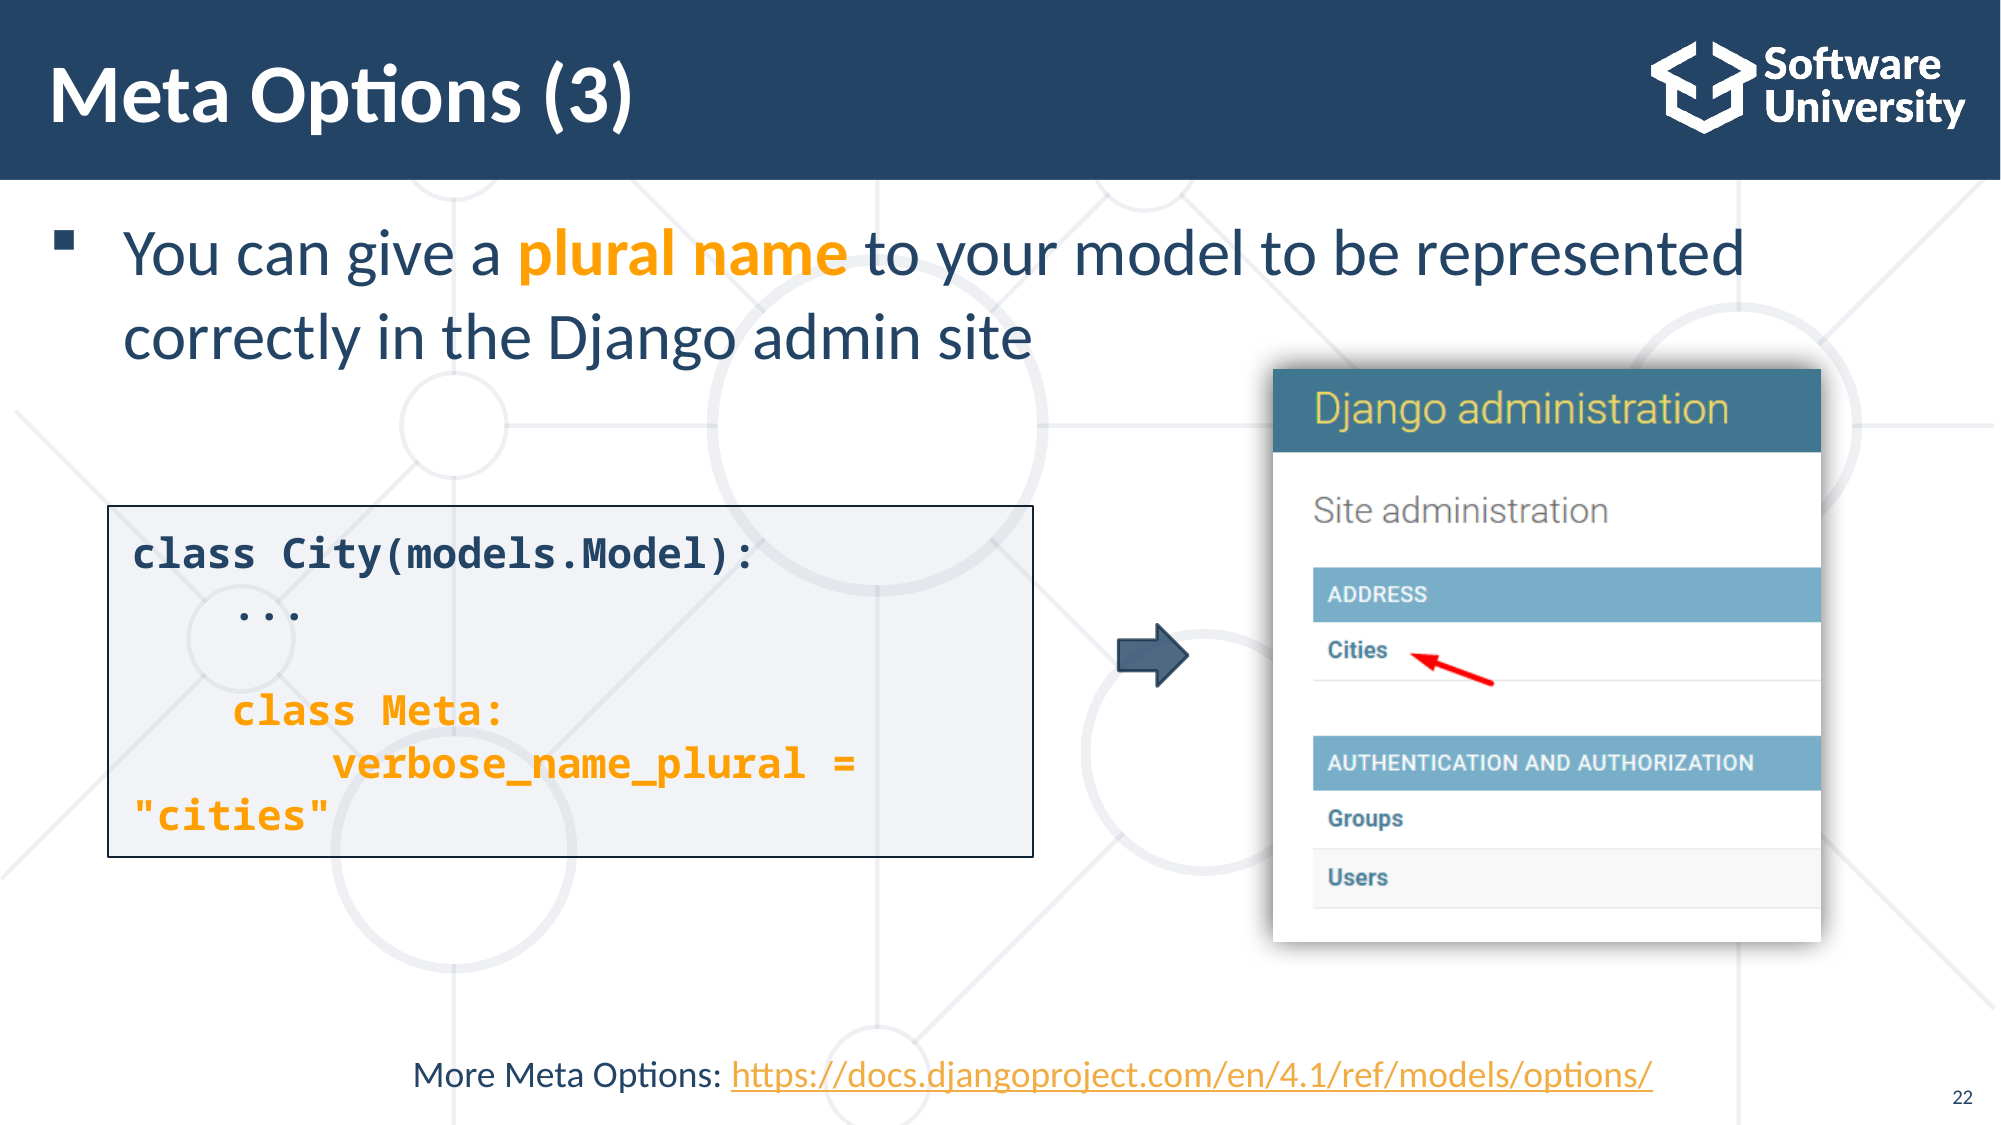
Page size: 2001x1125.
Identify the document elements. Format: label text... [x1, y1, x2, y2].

picture [1651, 41, 1966, 134]
text_box You can give a plural name to your model to be represented correctly in the Django admin site [31, 199, 1969, 1112]
picture [1273, 368, 1821, 942]
text_box More Meta Options: https://docs.djangoproject.com/en/4.1/ref/models/options/ [271, 1041, 1796, 1109]
text_box [1116, 622, 1191, 689]
title Meta Options (3) [31, 16, 1625, 162]
text_box class City(models.Model): ... class Meta: verbose_name_plural = "cities" [108, 506, 1033, 857]
slide_number 22 [1927, 1067, 1989, 1117]
